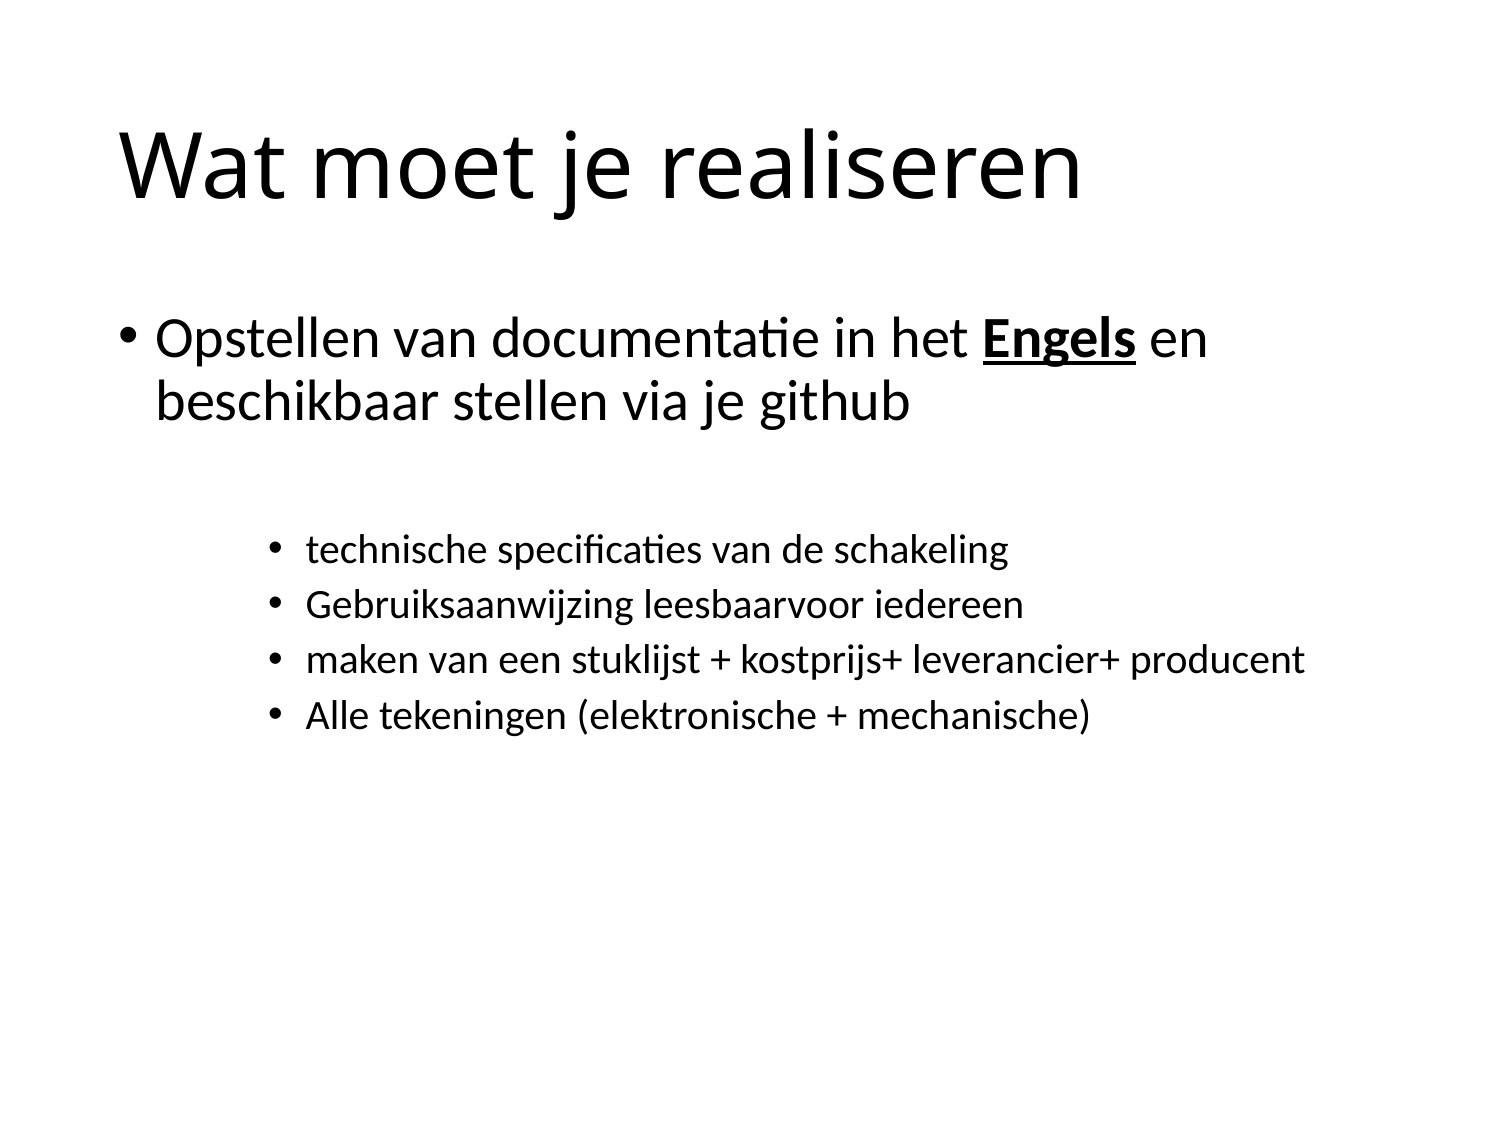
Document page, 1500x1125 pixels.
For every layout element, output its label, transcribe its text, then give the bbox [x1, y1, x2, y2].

list Opstellen van documentatie in het Engels en beschikbaar stellen via je github technische specificaties van de schakeling Gebruiksaanwijzing leesbaarvoor iedereen maken van een stuklijst + kostprijs+ leverancier+ producent Alle tekeningen (elektronische + mechanische) [103, 299, 1397, 1014]
title Wat moet je realiseren [103, 59, 1397, 278]
